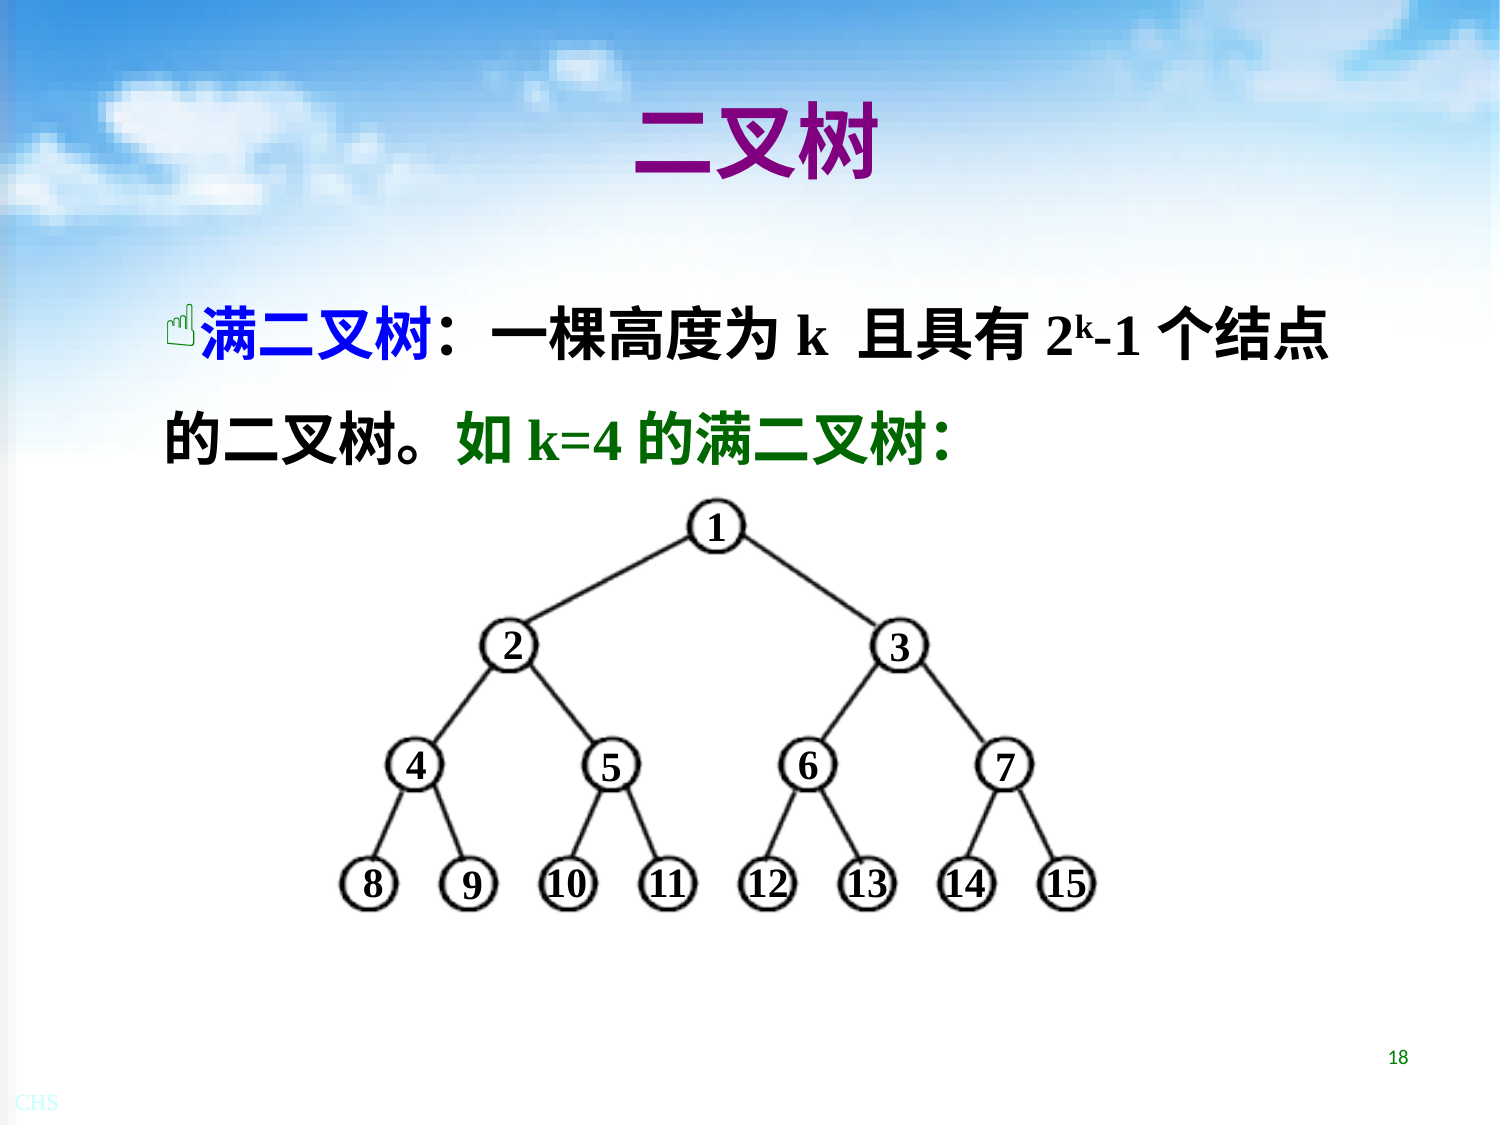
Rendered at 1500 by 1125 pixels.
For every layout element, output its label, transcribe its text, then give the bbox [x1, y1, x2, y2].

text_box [327, 480, 1114, 927]
picture [0, 0, 1500, 1125]
list 满二叉树：一棵高度为k 且具有2k-1个结点的二叉树。如k=4的满二叉树： [163, 262, 1348, 1006]
title 二叉树 [163, 44, 1348, 233]
slide_number 18 [1366, 1041, 1430, 1071]
